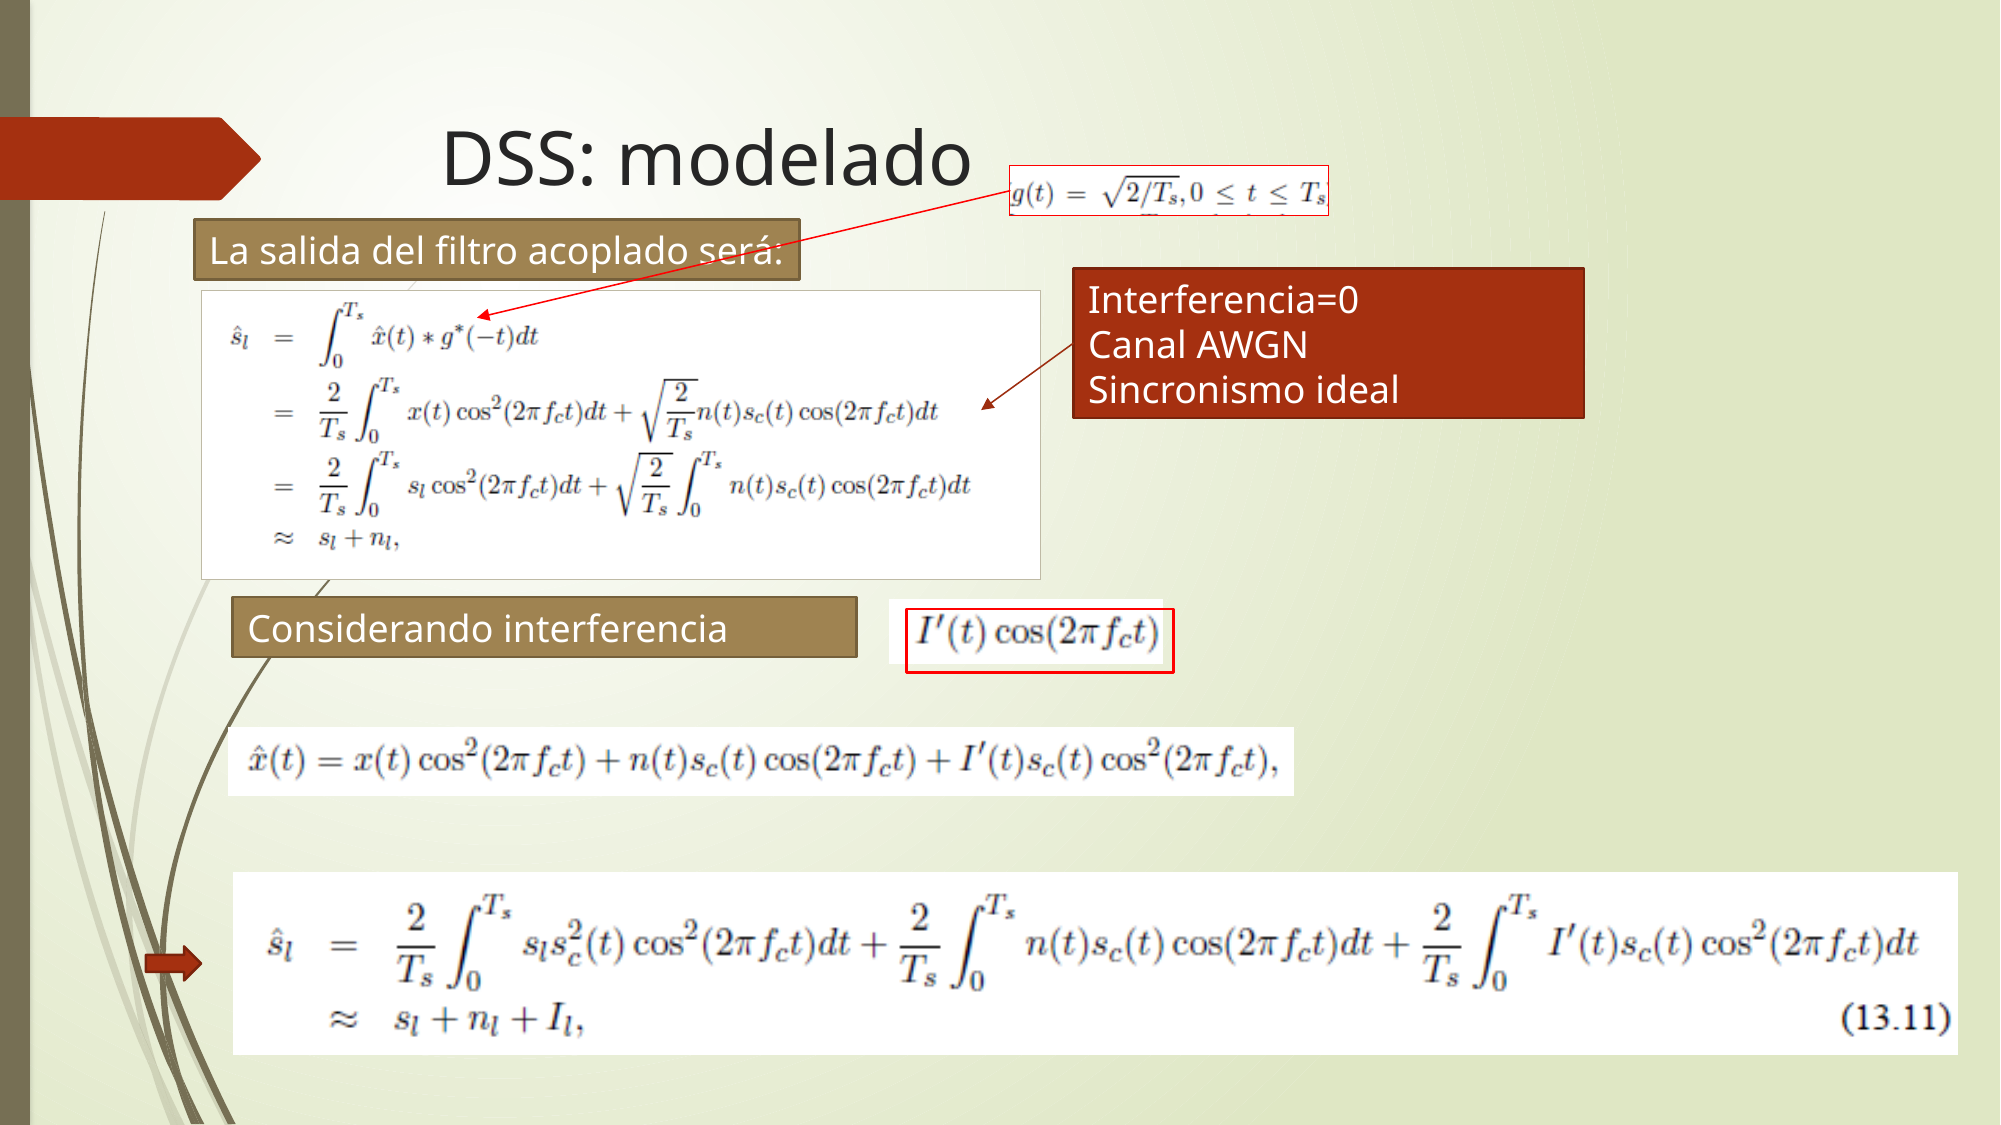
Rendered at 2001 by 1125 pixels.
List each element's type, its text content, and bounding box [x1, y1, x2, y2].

text_box [144, 945, 203, 982]
picture [228, 726, 1294, 796]
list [888, 599, 1164, 665]
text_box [980, 343, 1074, 411]
picture [233, 871, 1958, 1055]
text_box Interferencia=0 Canal AWGN Sincronismo ideal [1072, 267, 1585, 419]
text_box Considerando interferencia [231, 596, 858, 658]
title DSS: modelado [425, 102, 1888, 313]
text_box [905, 608, 1175, 674]
text_box La salida del filtro acoplado será: [193, 218, 471, 281]
picture [1009, 165, 1329, 216]
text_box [476, 190, 1011, 318]
picture [200, 290, 1041, 580]
